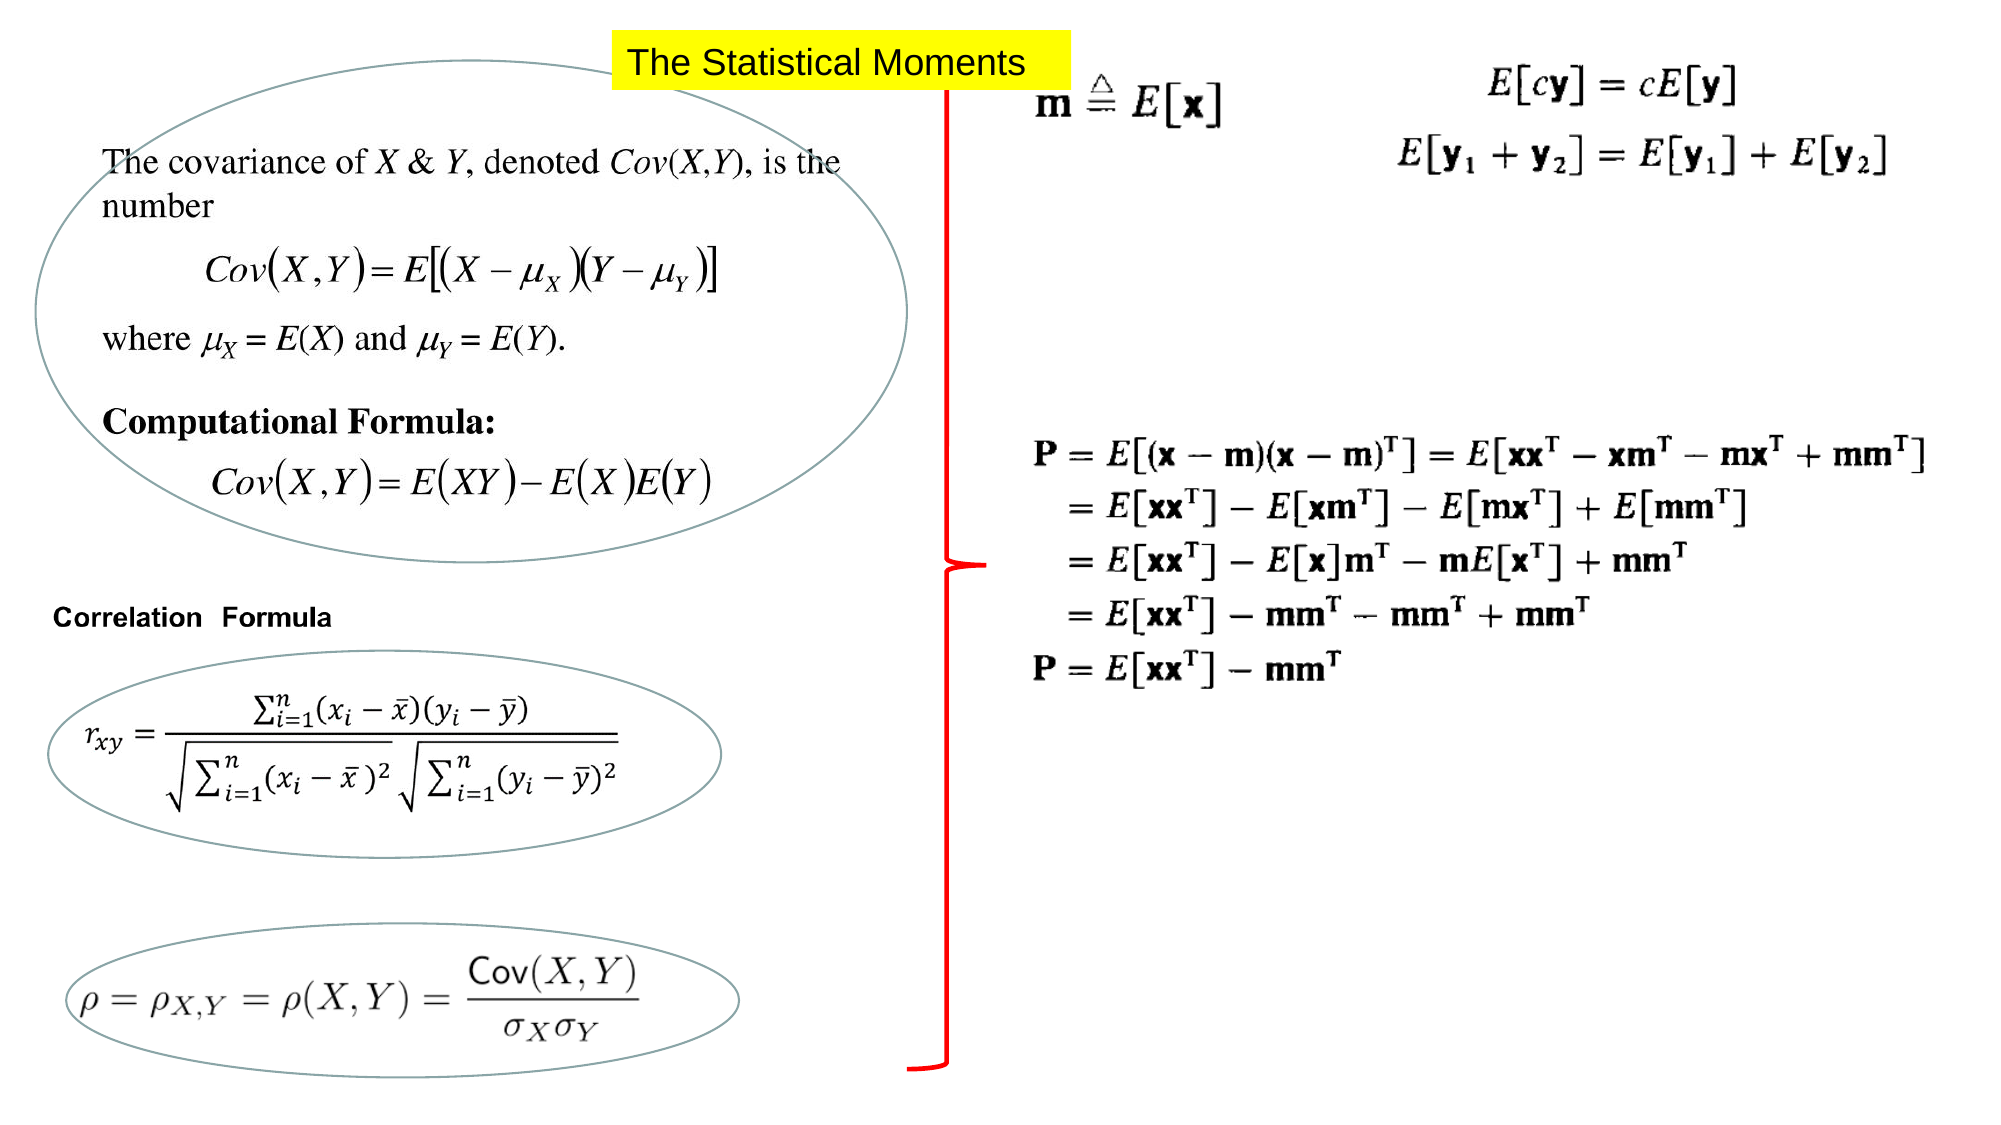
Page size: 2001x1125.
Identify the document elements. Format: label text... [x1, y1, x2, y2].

text_box [906, 90, 987, 1070]
text_box [855, 191, 906, 432]
picture [66, 676, 636, 825]
text_box [160, 649, 610, 676]
text_box [47, 719, 66, 789]
picture [87, 143, 855, 512]
picture [35, 590, 351, 651]
picture [1008, 421, 1947, 704]
text_box The Statistical Moments [611, 30, 1072, 90]
text_box [146, 59, 797, 143]
text_box [636, 684, 723, 825]
picture [1380, 60, 1898, 195]
text_box [65, 983, 73, 1018]
picture [73, 946, 643, 1047]
text_box [34, 191, 87, 432]
text_box [135, 825, 634, 859]
text_box [206, 512, 736, 564]
text_box [131, 922, 741, 1079]
picture [1013, 60, 1236, 144]
